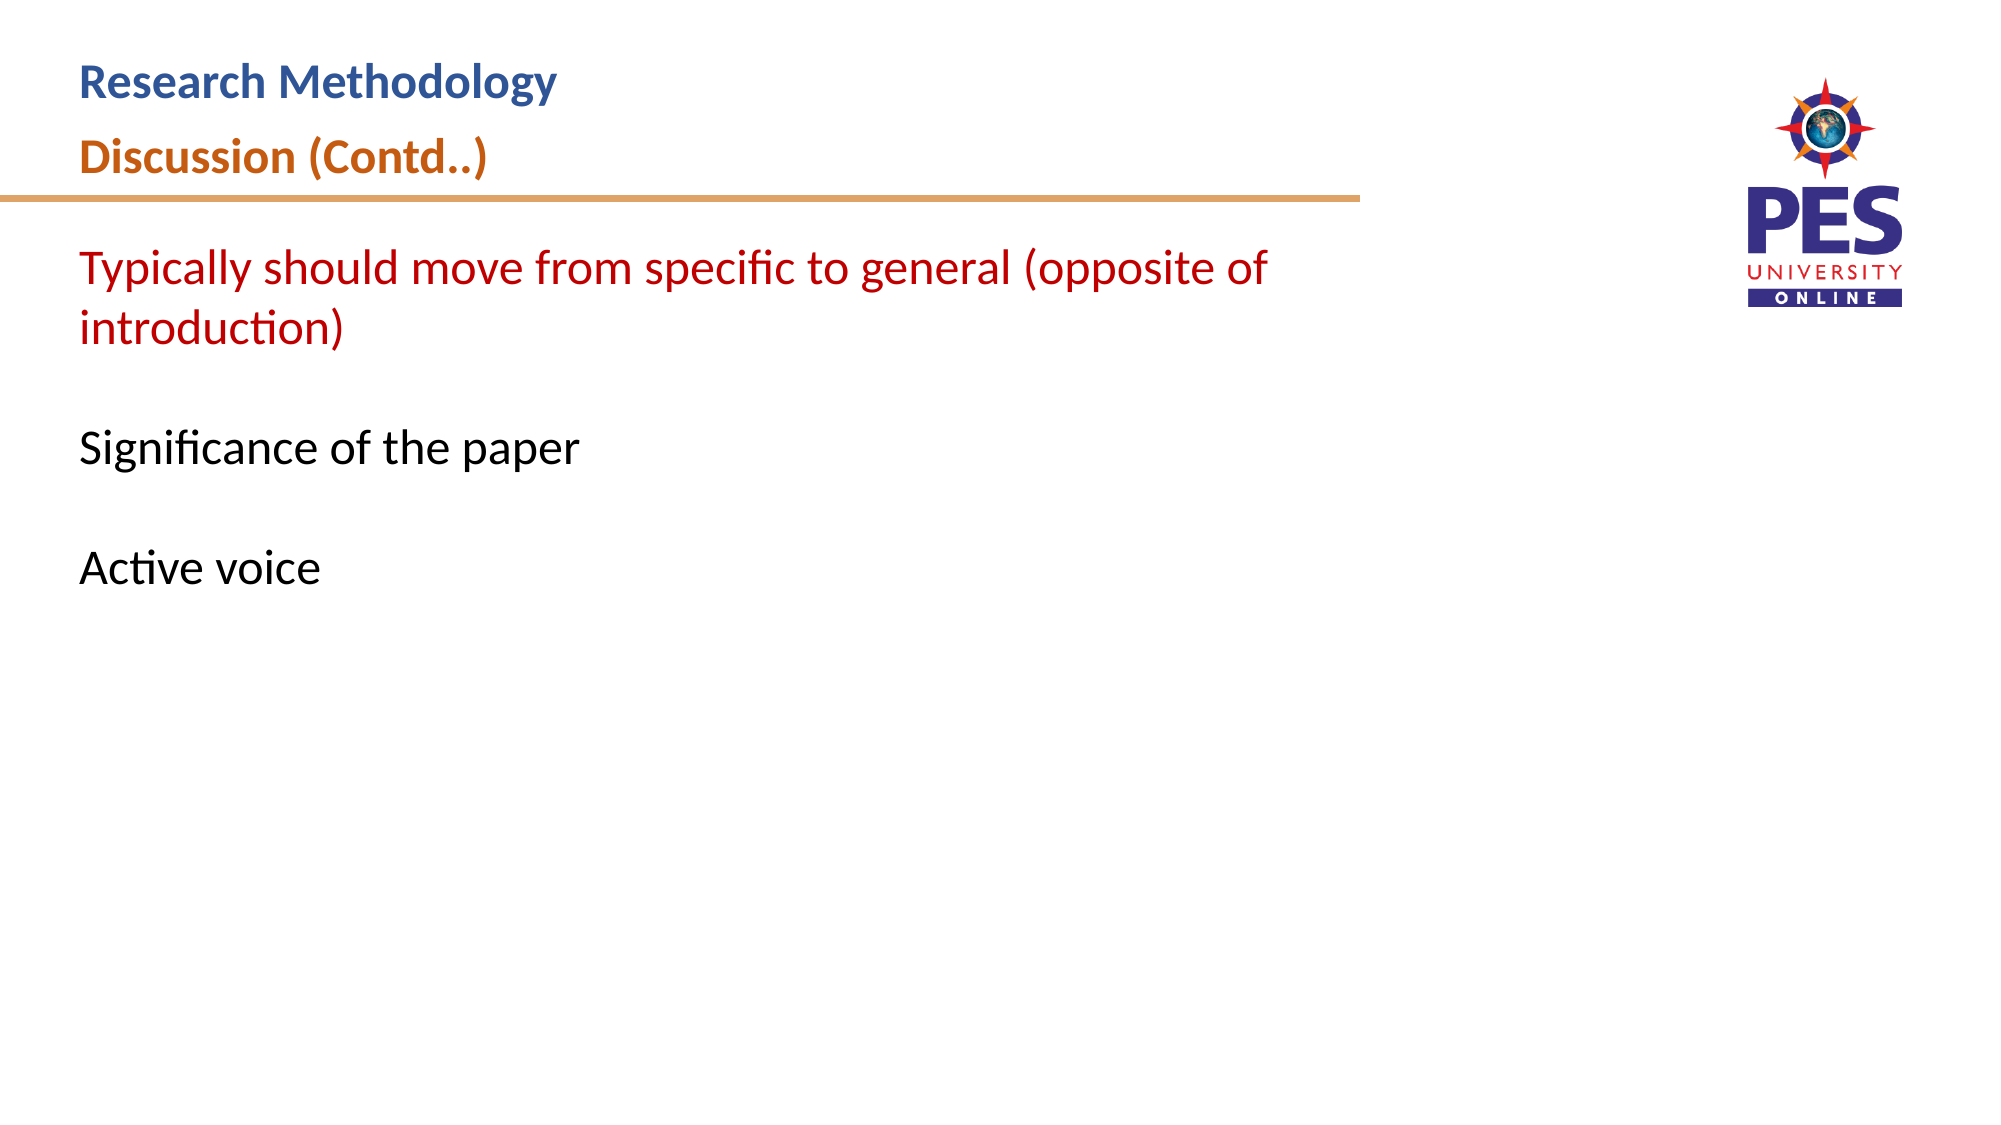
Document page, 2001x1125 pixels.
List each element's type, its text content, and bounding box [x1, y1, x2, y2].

text_box Discussion (Contd..) [64, 116, 1377, 191]
text_box Typically should move from specific to general (opposite of introduction) Significance of the paper Active voice [64, 226, 1361, 602]
picture [1748, 76, 1902, 307]
text_box Research Methodology [64, 41, 1295, 117]
